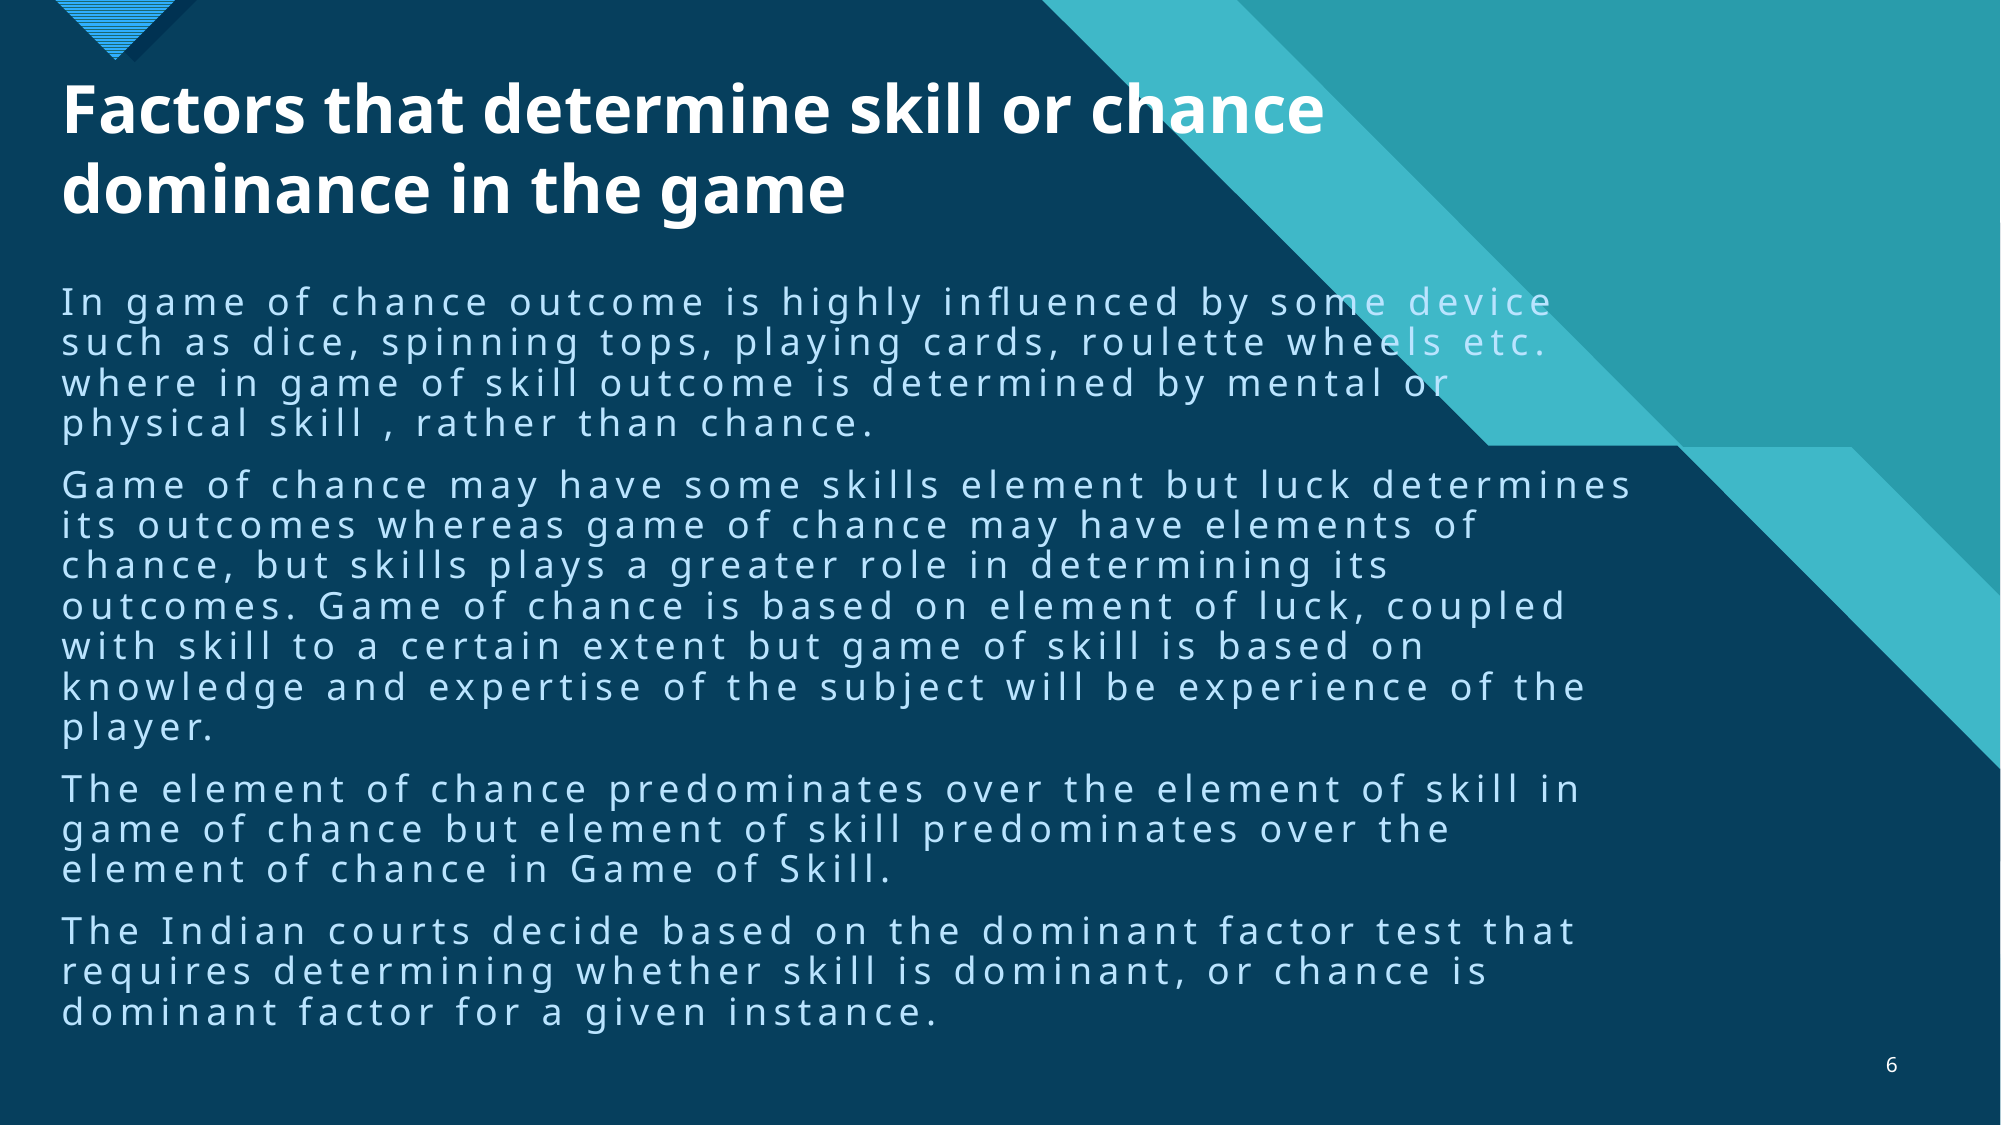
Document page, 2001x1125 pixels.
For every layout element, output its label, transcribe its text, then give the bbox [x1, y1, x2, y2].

text_box Factors that determine skill or chance dominance in the game [46, 59, 1477, 235]
text_box In game of chance outcome is highly influenced by some device such as dice, spinning tops, playing cards, roulette wheels etc. where in game of skill outcome is determined by mental or physical skill , rather than chance. Game of chance may have some skills element but luck determines its outcomes whereas game of chance may have elements of chance, but skills plays a greater role in determining its outcomes. Game of chance is based on element of luck, coupled with skill to a certain extent but game of skill is based on knowledge and expertise of the subject will be experience of the player. The element of chance predominates over the element of skill in game of chance but element of skill predominates over the element of chance in Game of Skill. The Indian courts decide based on the dominant factor test that requires determining whether skill is dominant, or chance is dominant factor for a given instance. [46, 275, 1655, 1041]
slide_number 6 [1845, 1035, 1913, 1096]
